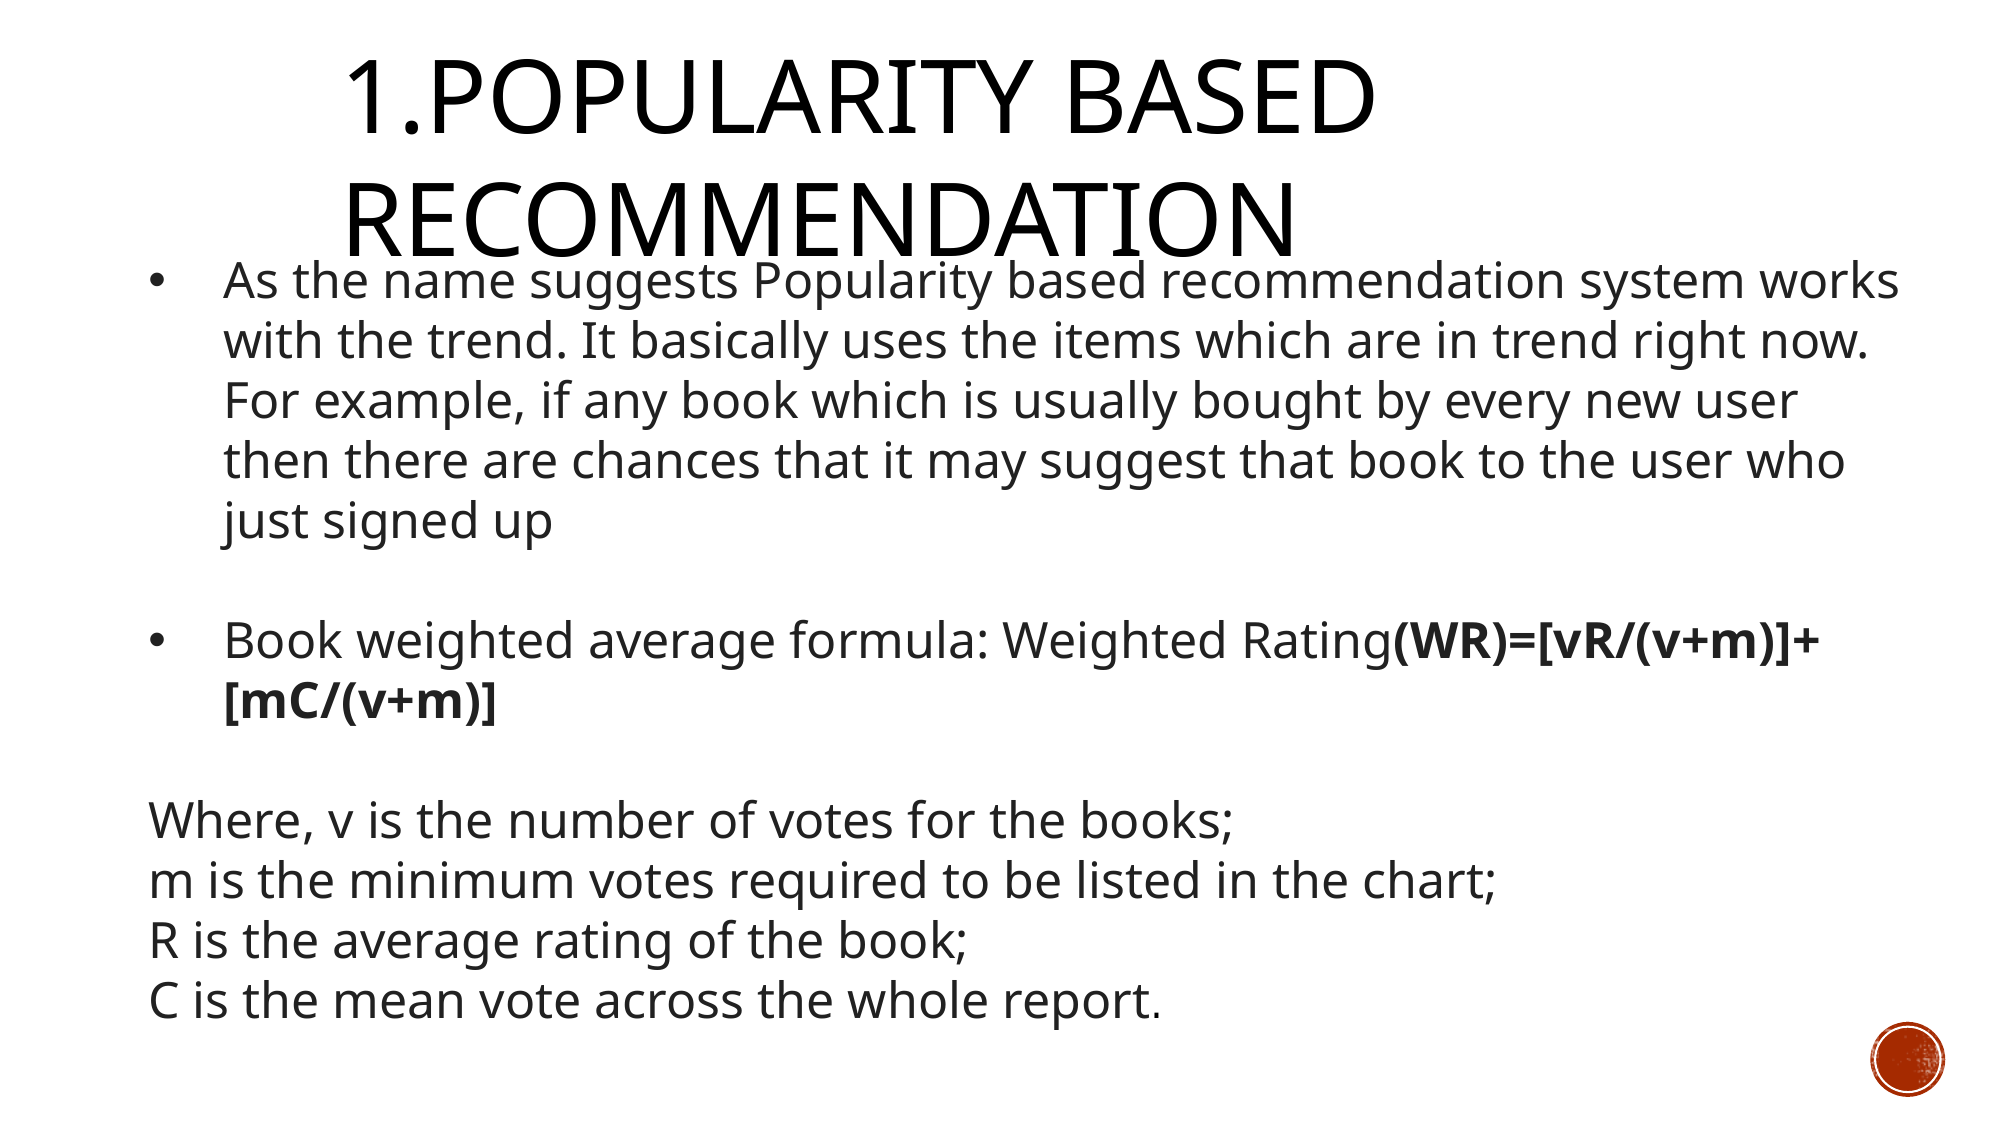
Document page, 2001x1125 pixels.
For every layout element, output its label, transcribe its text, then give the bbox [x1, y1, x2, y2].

text_box As the name suggests Popularity based recommendation system works with the trend. It basically uses the items which are in trend right now. For example, if any book which is usually bought by every new user then there are chances that it may suggest that book to the user who just signed up Book weighted average formula: Weighted Rating(WR)=[vR/(v+m)]+[mC/(v+m)] Where, v is the number of votes for the books; m is the minimum votes required to be listed in the chart; R is the average rating of the book; C is the mean vote across the whole report. [133, 241, 1924, 1037]
text_box 1.Popularity based recommendation [325, 24, 2000, 285]
